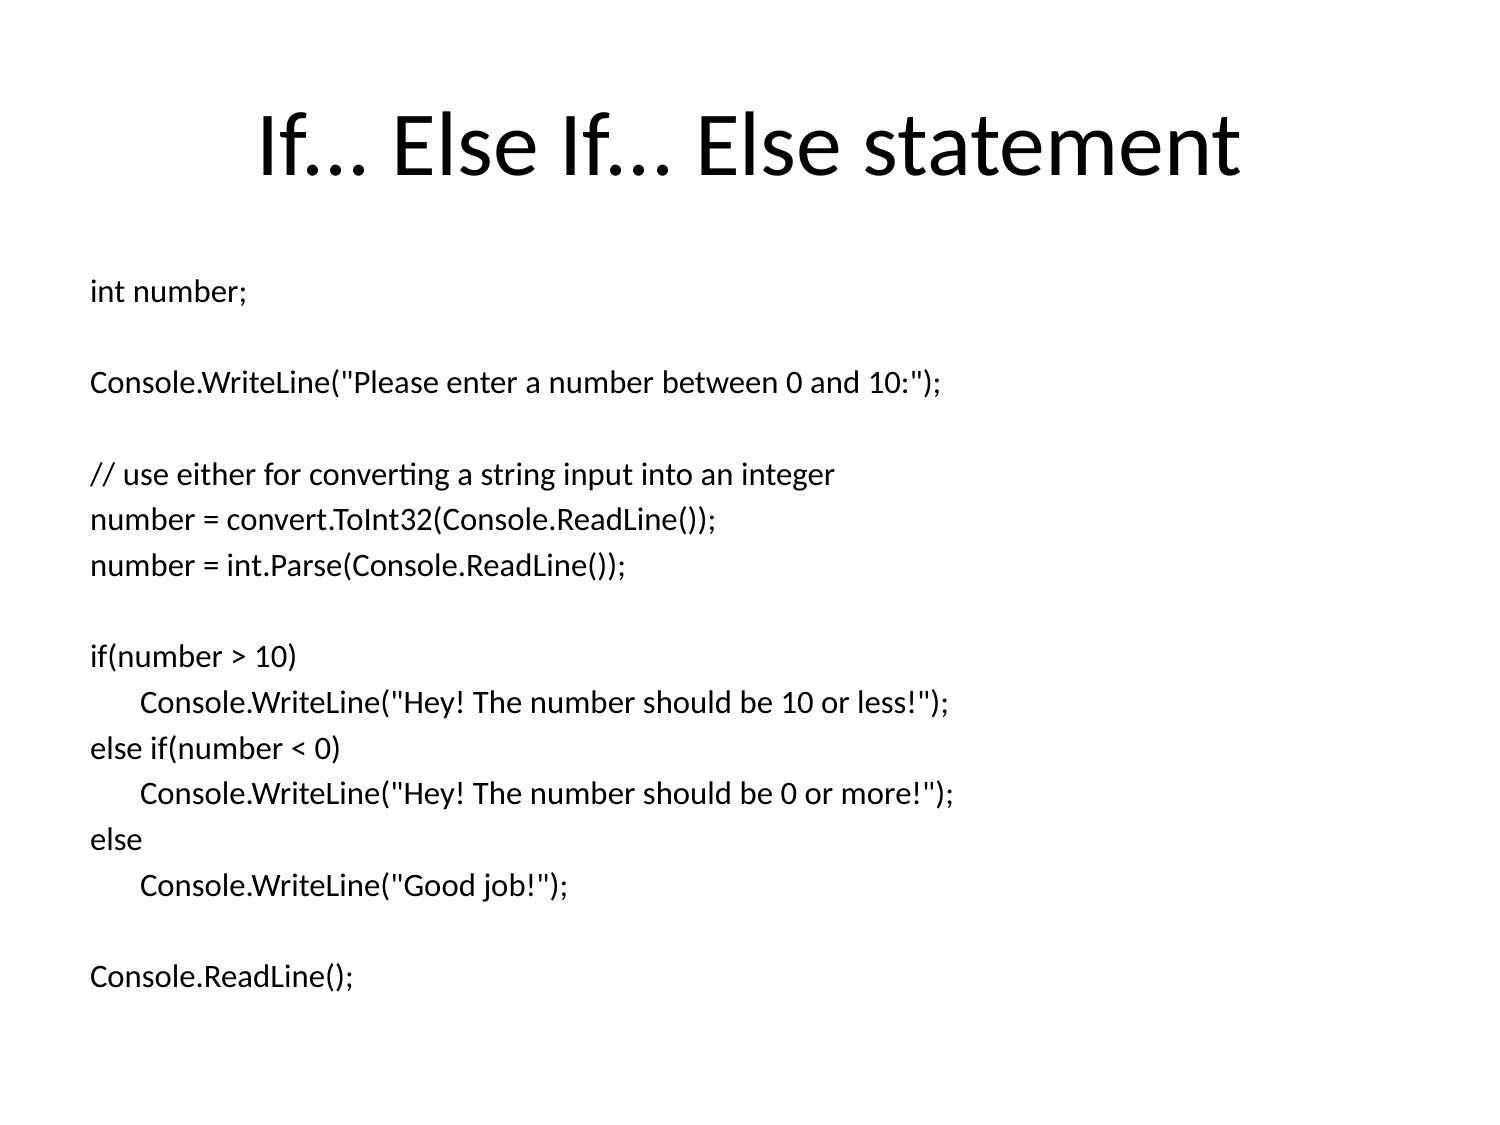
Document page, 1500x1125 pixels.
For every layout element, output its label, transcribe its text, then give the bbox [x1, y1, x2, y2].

title If... Else If... Else statement [75, 45, 1425, 233]
list int number; Console.WriteLine("Please enter a number between 0 and 10:"); // use either for converting a string input into an integer number = convert.ToInt32(Console.ReadLine()); number = int.Parse(Console.ReadLine()); if(number > 10) Console.WriteLine("Hey! The number should be 10 or less!"); else if(number < 0) Console.WriteLine("Hey! The number should be 0 or more!"); else Console.WriteLine("Good job!"); Console.ReadLine(); [75, 262, 1425, 1005]
